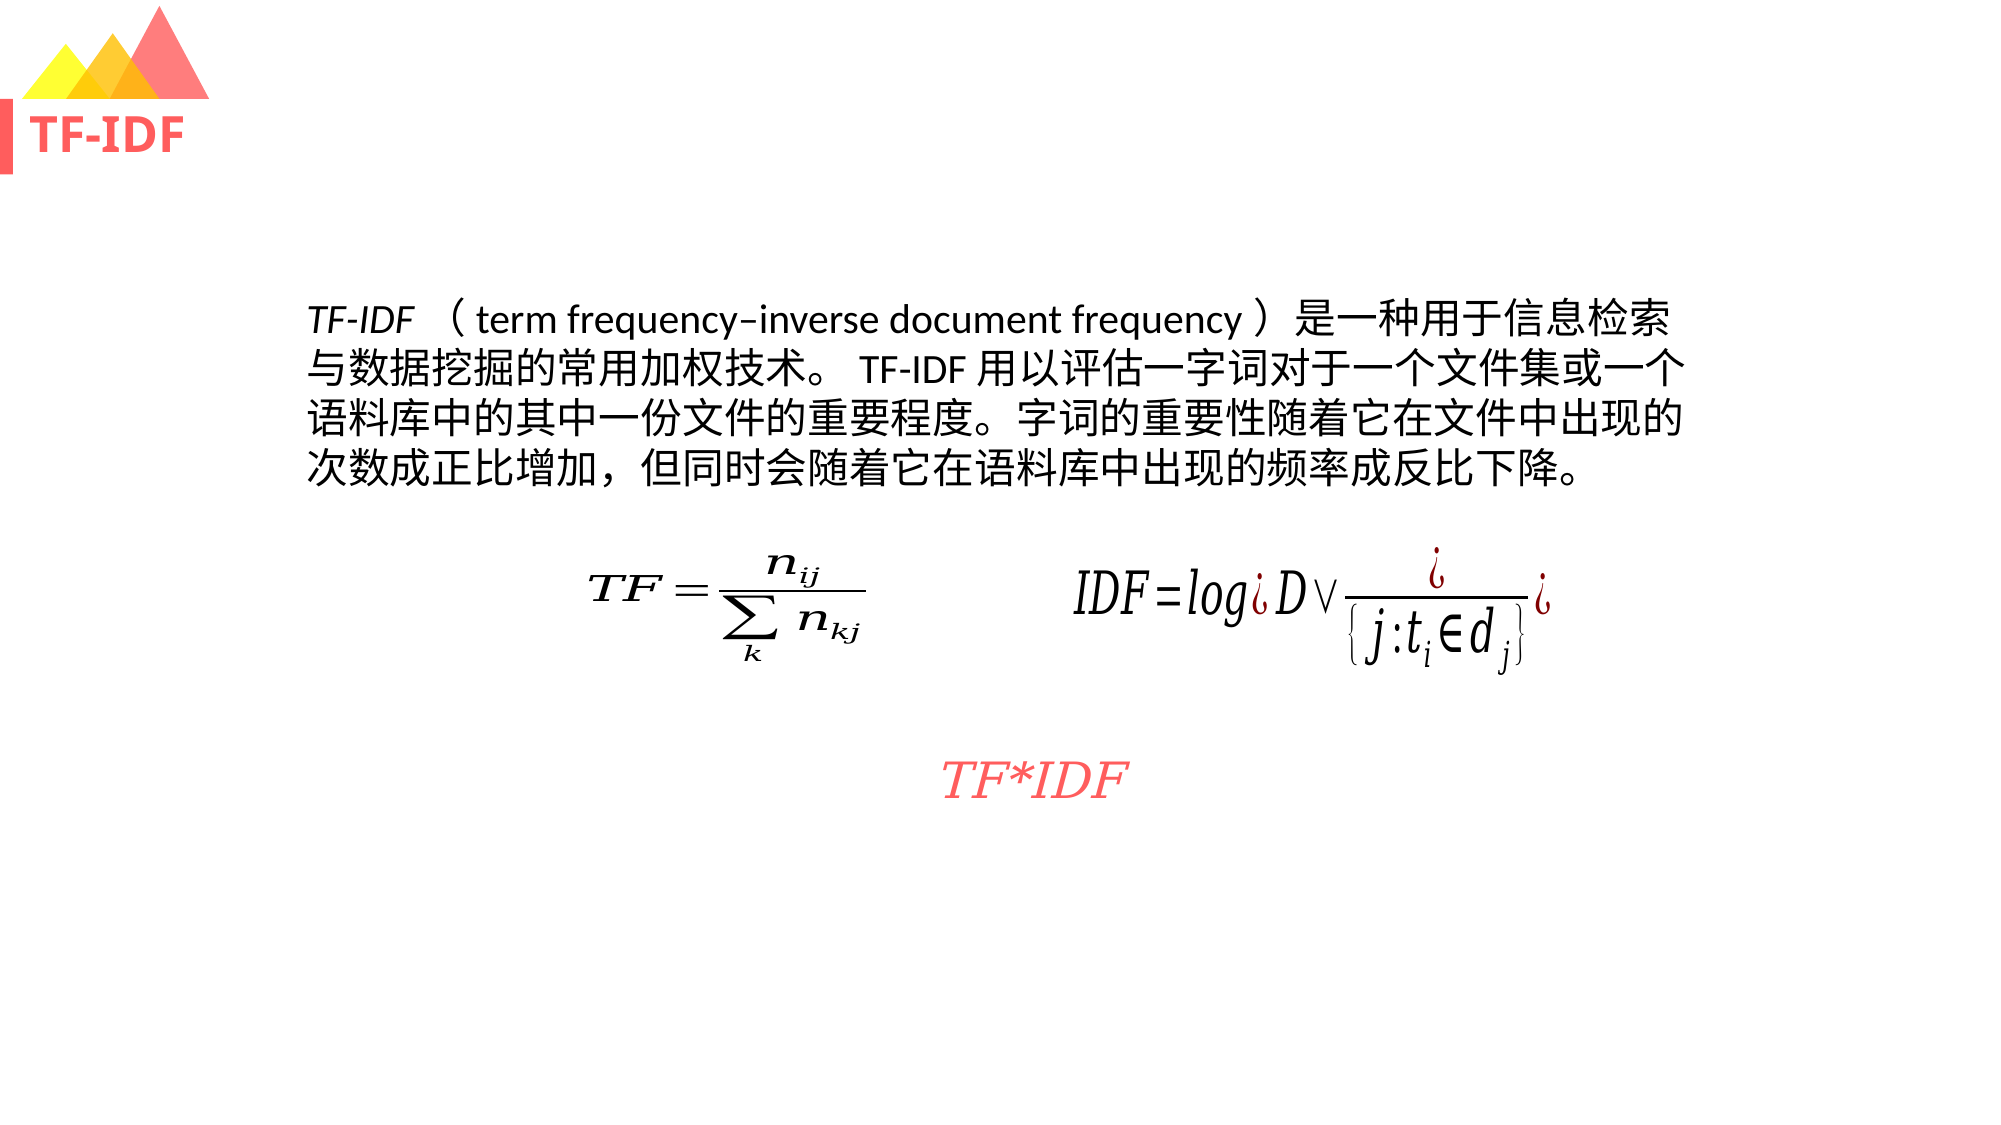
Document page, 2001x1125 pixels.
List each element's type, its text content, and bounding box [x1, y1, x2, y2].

text_box TF-IDF（term frequency–inverse document frequency）是一种用于信息检索与数据挖掘的常用加权技术。TF-IDF用以评估一字词对于一个文件集或一个语料库中的其中一份文件的重要程度。字词的重要性随着它在文件中出现的次数成正比增加，但同时会随着它在语料库中出现的频率成反比下降。 [291, 284, 1710, 500]
title TF-IDF [14, 101, 265, 172]
